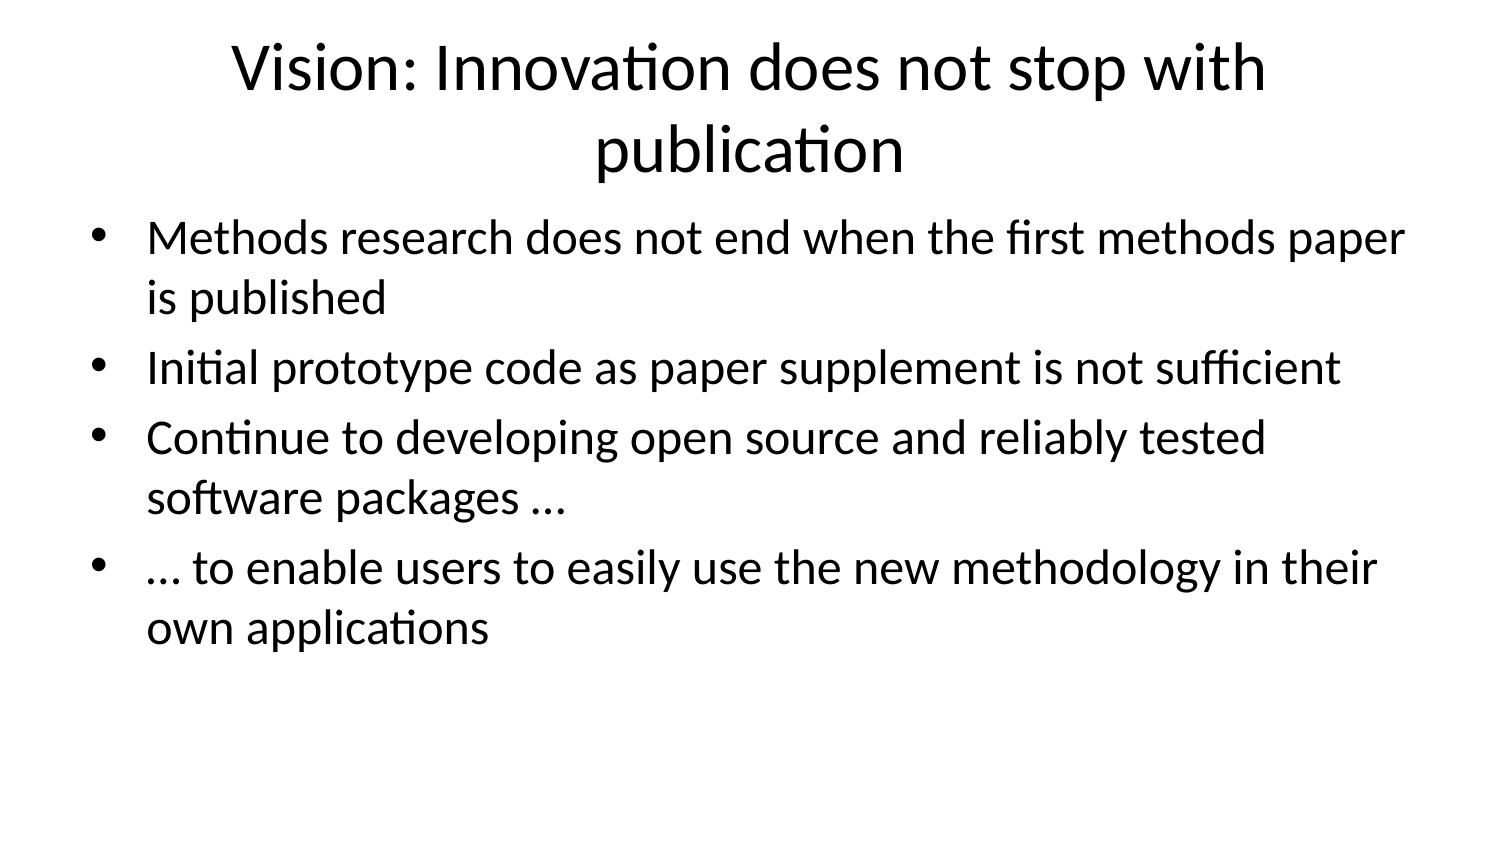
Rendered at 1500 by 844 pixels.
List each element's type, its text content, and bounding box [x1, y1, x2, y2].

list Methods research does not end when the first methods paper is published Initial prototype code as paper supplement is not sufficient Continue to developing open source and reliably tested software packages … … to enable users to easily use the new methodology in their own applications [75, 196, 1425, 754]
title Vision: Innovation does not stop with publication [75, 33, 1425, 175]
